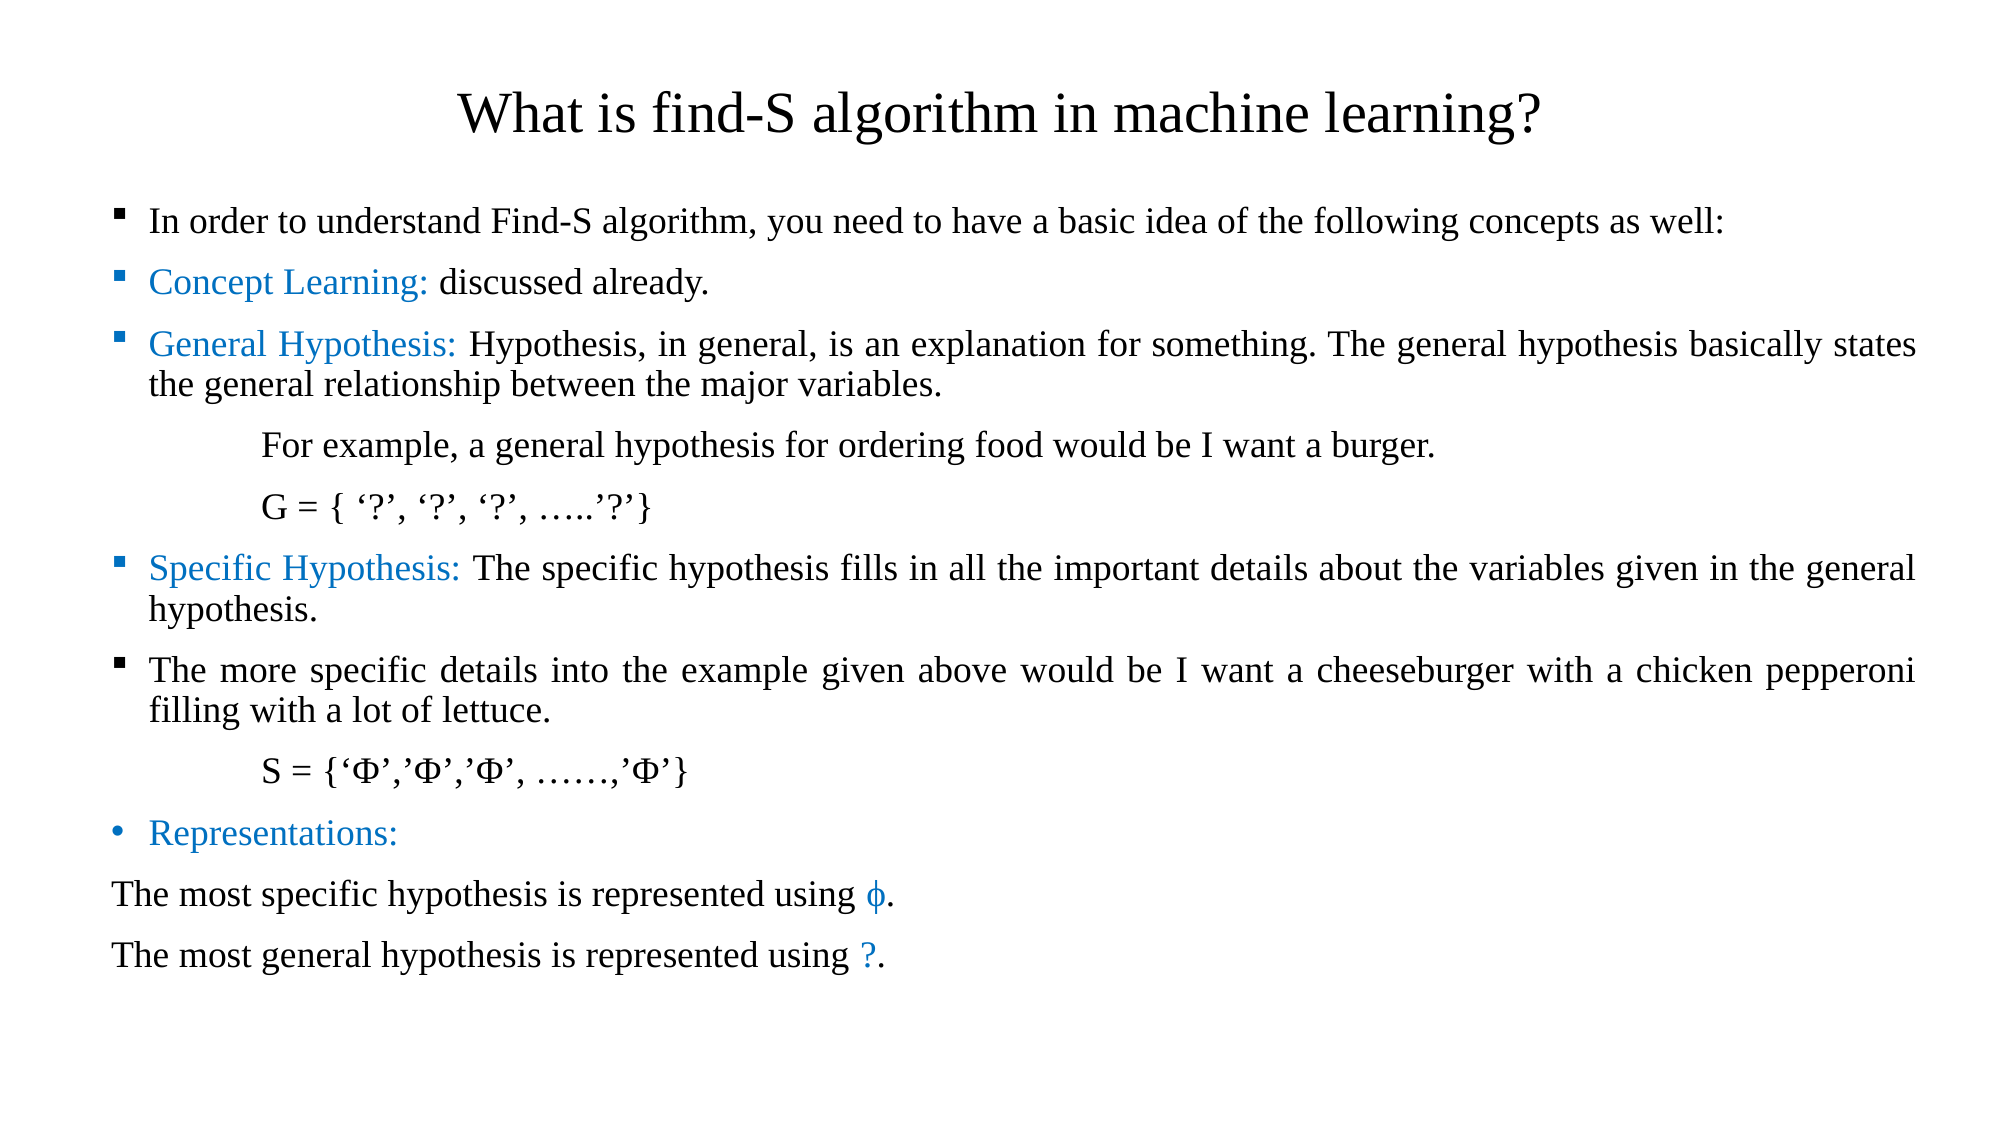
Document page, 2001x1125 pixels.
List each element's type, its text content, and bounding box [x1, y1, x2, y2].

list In order to understand Find-S algorithm, you need to have a basic idea of the following concepts as well: Concept Learning: discussed already. General Hypothesis: Hypothesis, in general, is an explanation for something. The general hypothesis basically states the general relationship between the major variables. For example, a general hypothesis for ordering food would be I want a burger. G = { ‘?’, ‘?’, ‘?’, …..’?’} Specific Hypothesis: The specific hypothesis fills in all the important details about the variables given in the general hypothesis. The more specific details into the example given above would be I want a cheeseburger with a chicken pepperoni filling with a lot of lettuce. S = {‘Φ’,’Φ’,’Φ’, ……,’Φ’} Representations: The most specific hypothesis is represented using ϕ. The most general hypothesis is represented using ?. [96, 193, 1934, 1088]
title What is find-S algorithm in machine learning? [137, 56, 1863, 171]
